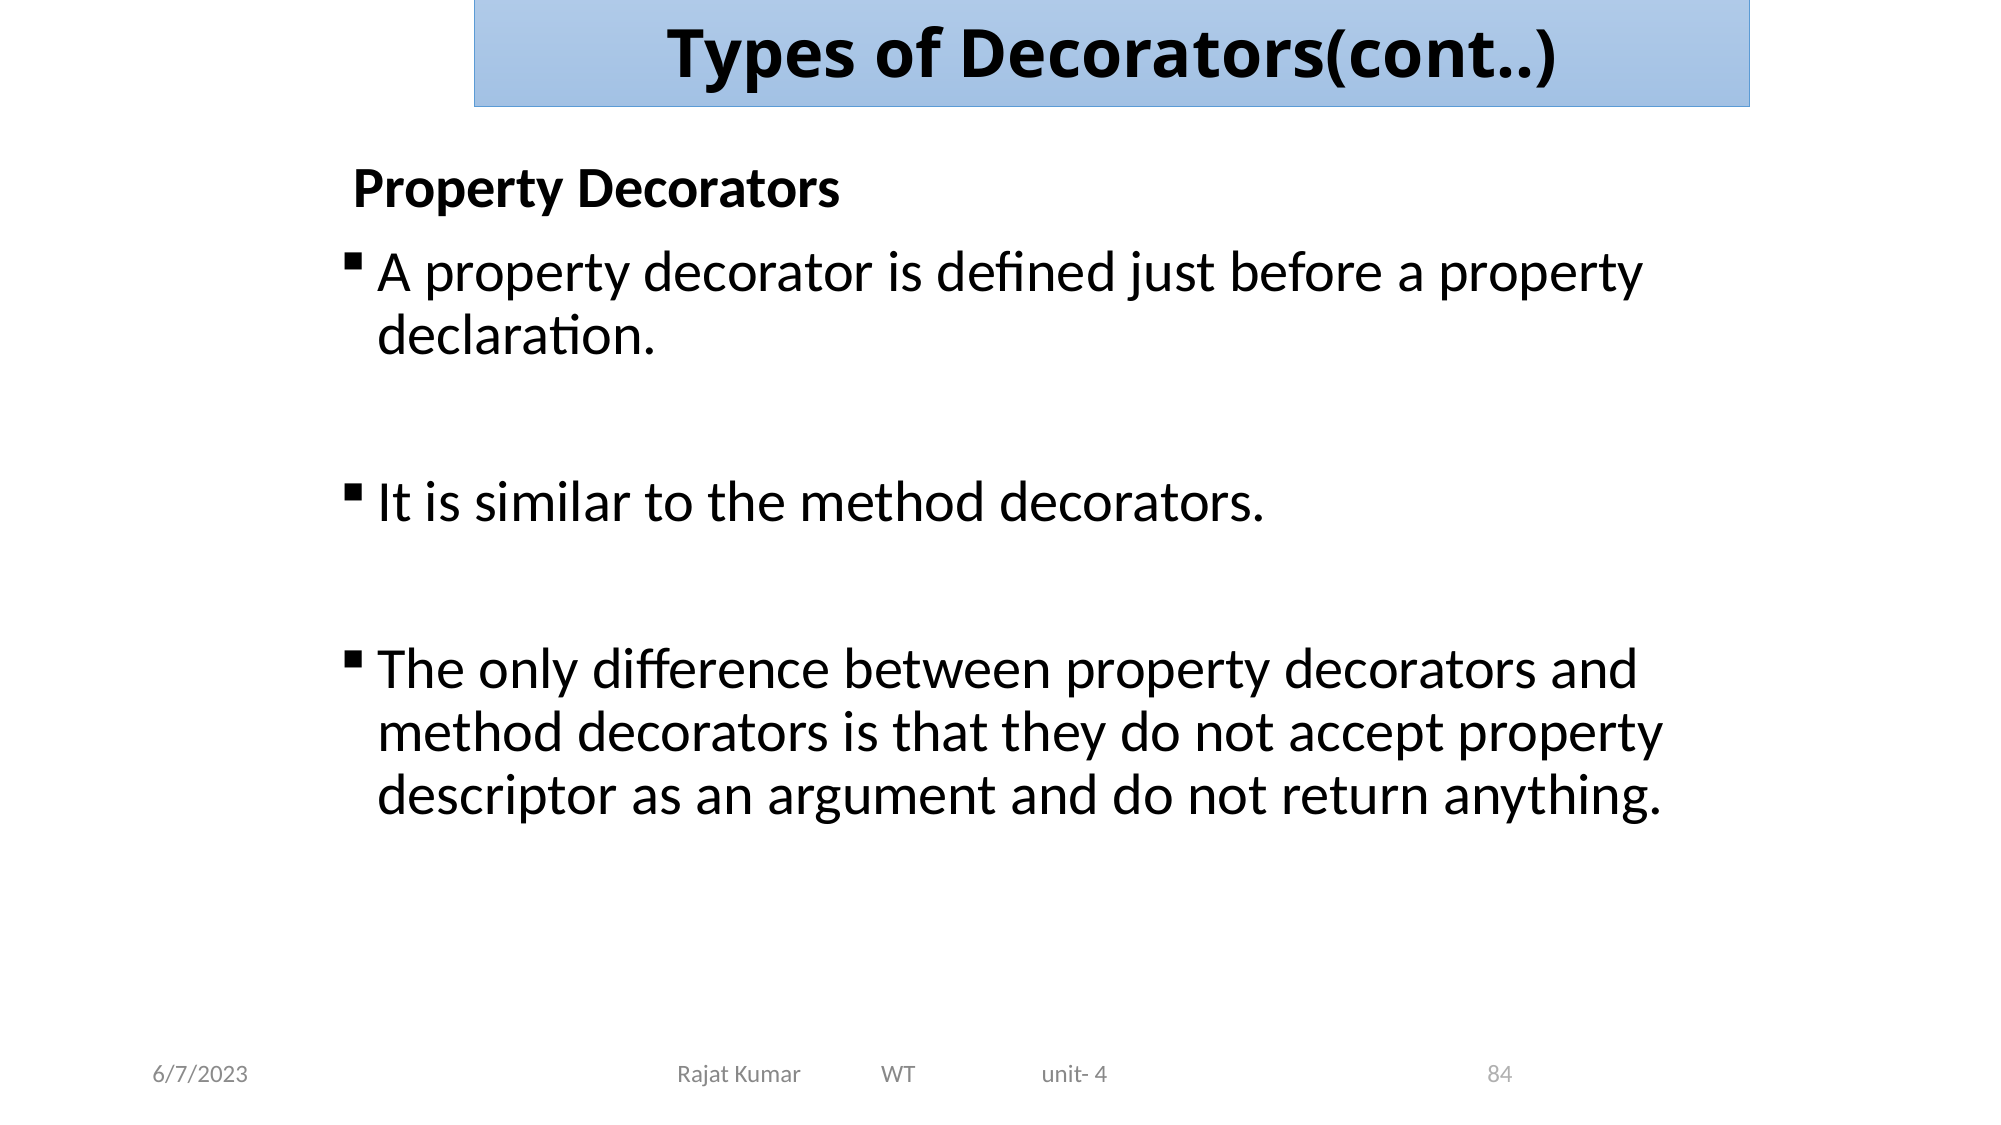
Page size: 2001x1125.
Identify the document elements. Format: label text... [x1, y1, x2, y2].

text_box Types of Decorators(cont..) [474, 0, 1750, 107]
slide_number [137, 1042, 588, 1103]
footer Rajat Kumar WT unit- 4 [662, 1042, 1325, 1103]
slide_number 84 [1325, 1042, 1675, 1103]
list Property Decorators A property decorator is defined just before a property declaration. It is similar to the method decorators. The only difference between property decorators and method decorators is that they do not accept property descriptor as an argument and do not return anything. [324, 149, 1713, 938]
